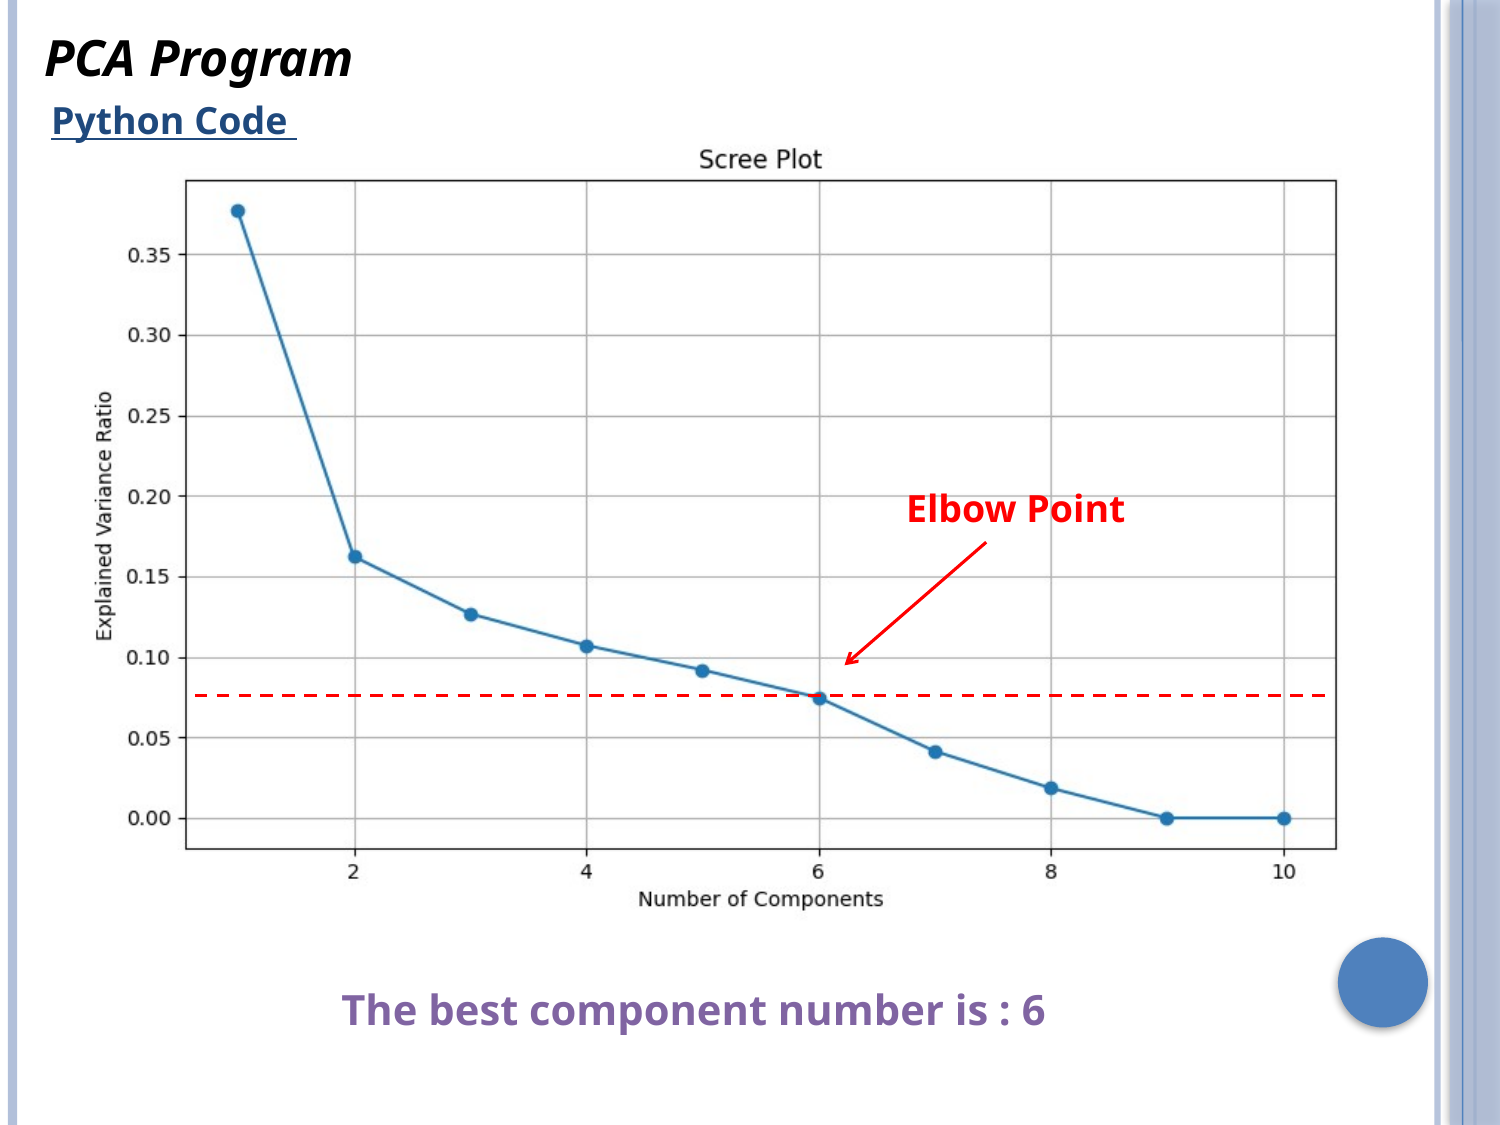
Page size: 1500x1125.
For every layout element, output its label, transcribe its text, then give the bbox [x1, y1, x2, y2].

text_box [64, 128, 1389, 931]
text_box PCA Program [29, 19, 467, 94]
text_box Python Code [36, 89, 313, 150]
text_box The best component number is : 6 [277, 975, 1111, 1041]
